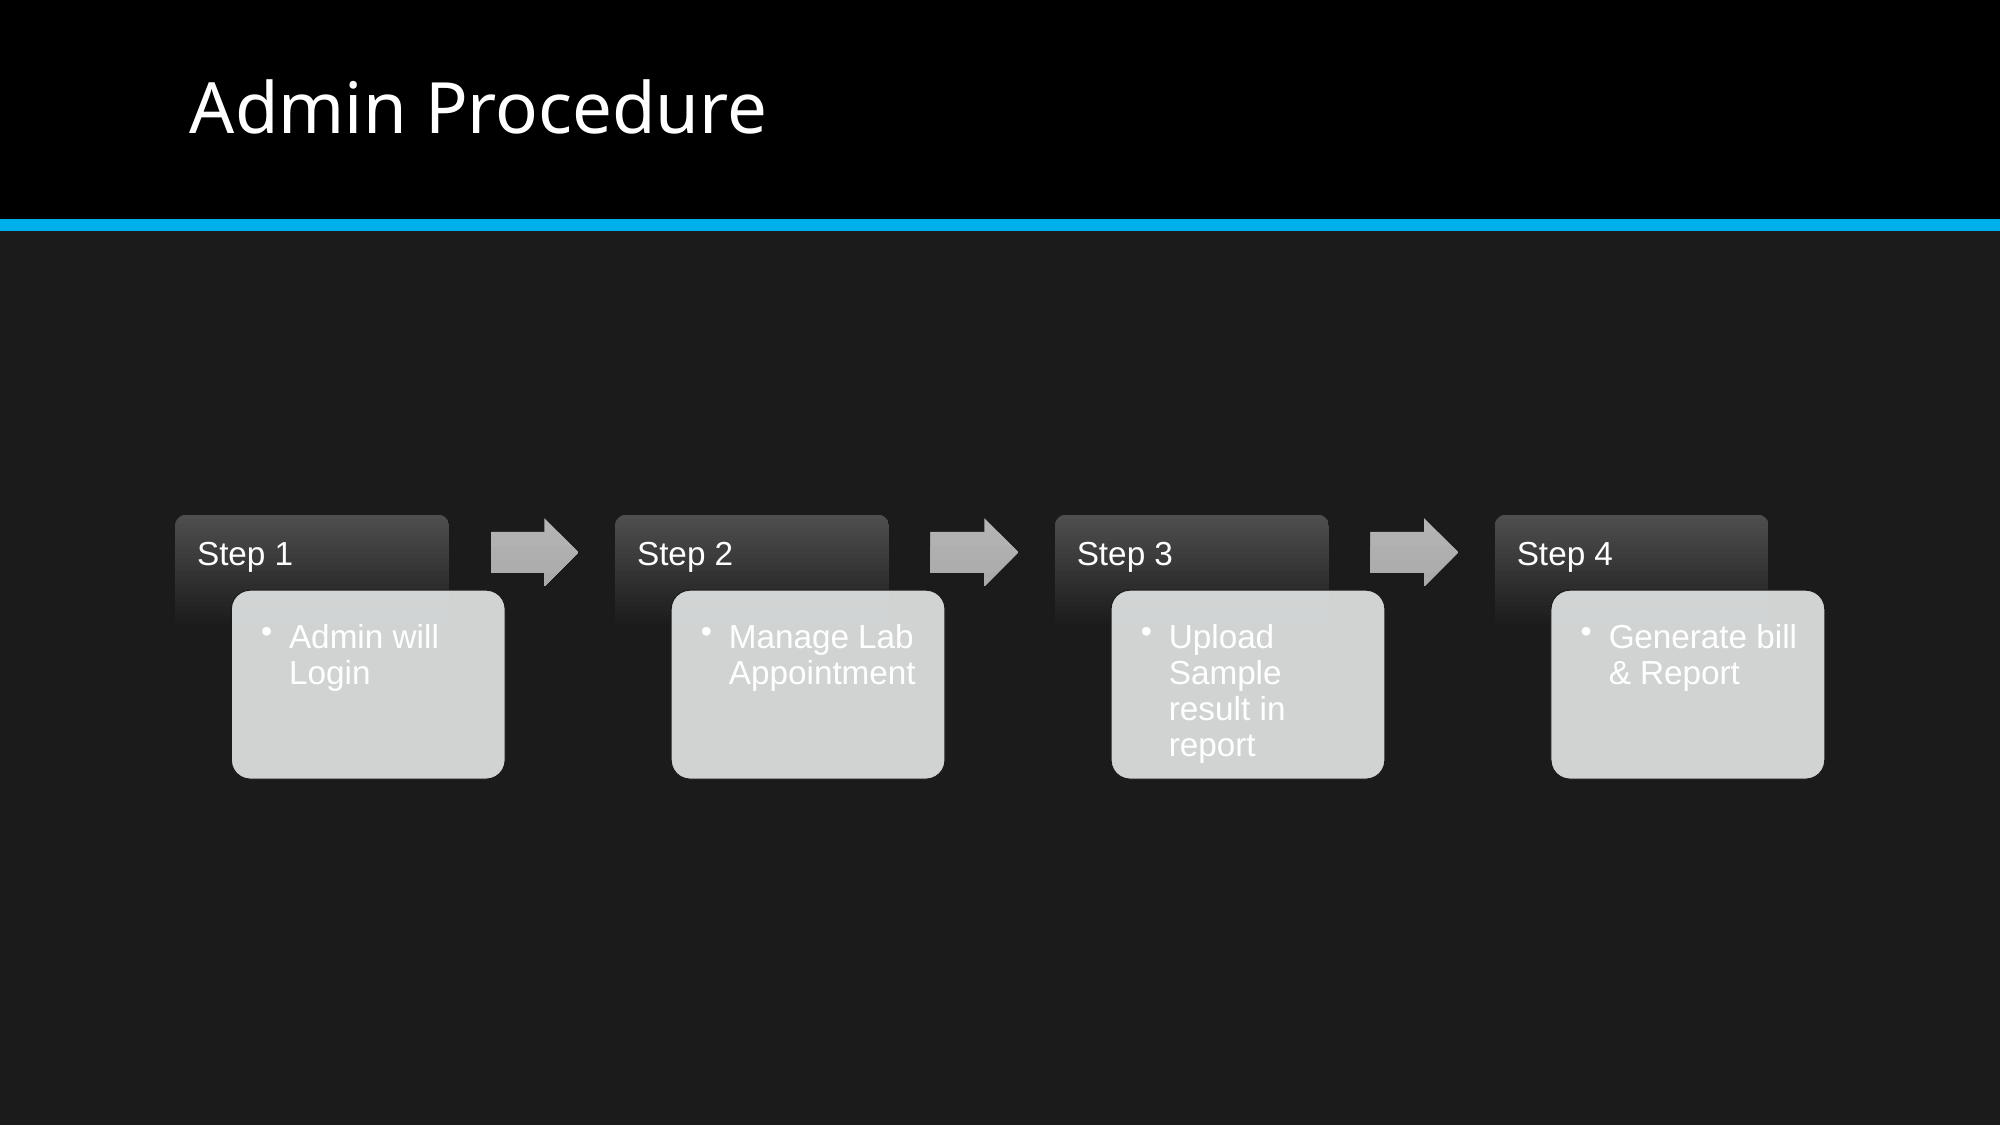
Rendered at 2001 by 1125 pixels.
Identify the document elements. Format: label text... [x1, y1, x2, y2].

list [174, 281, 1825, 1013]
title Admin Procedure [174, 20, 1825, 201]
